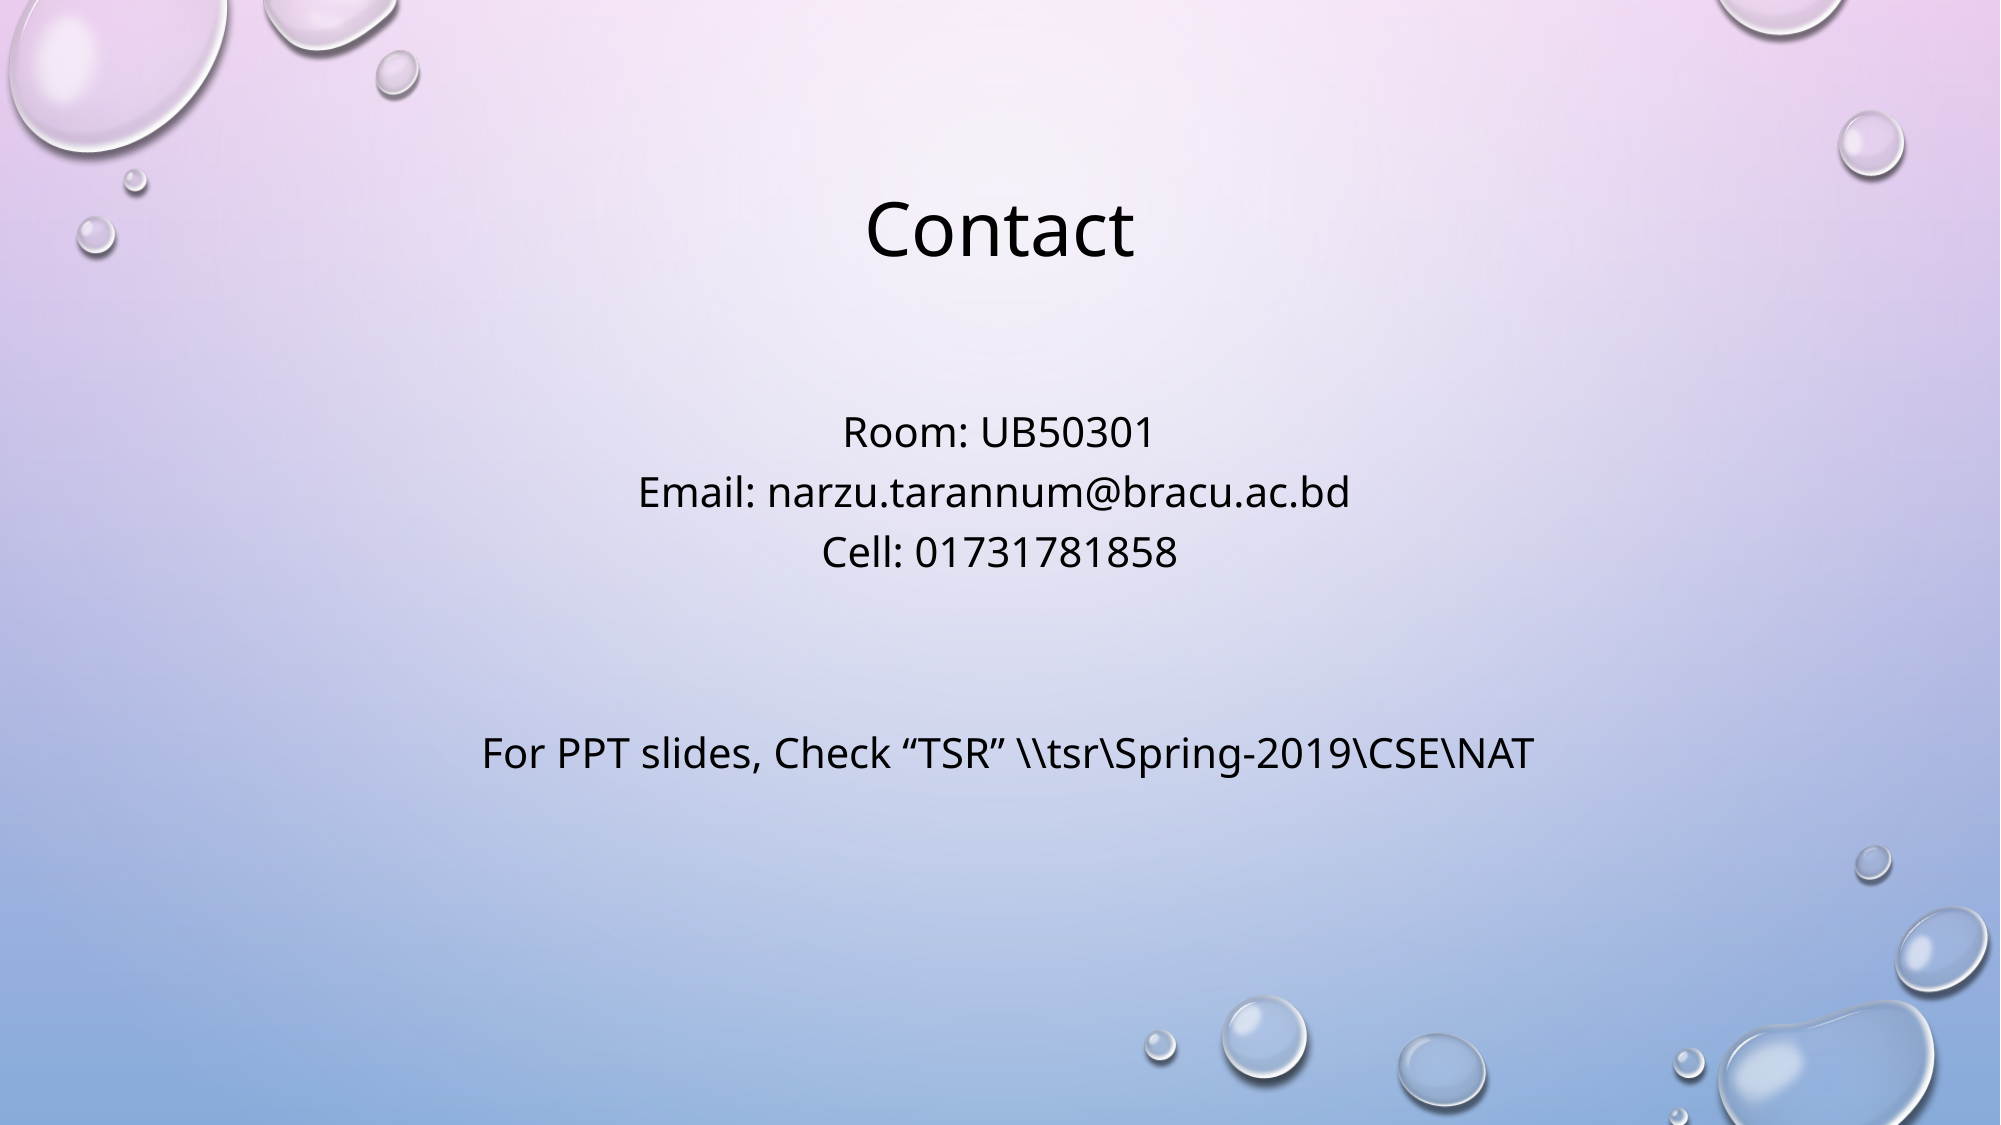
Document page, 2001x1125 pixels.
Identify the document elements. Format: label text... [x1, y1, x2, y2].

title Contact [149, 101, 1851, 364]
list Room: UB50301 Email: narzu.tarannum@bracu.ac.bd Cell: 01731781858 For PPT slides, Check “TSR” \\tsr\Spring-2019\CSE\NAT [149, 388, 1850, 950]
picture [0, 0, 2000, 1125]
